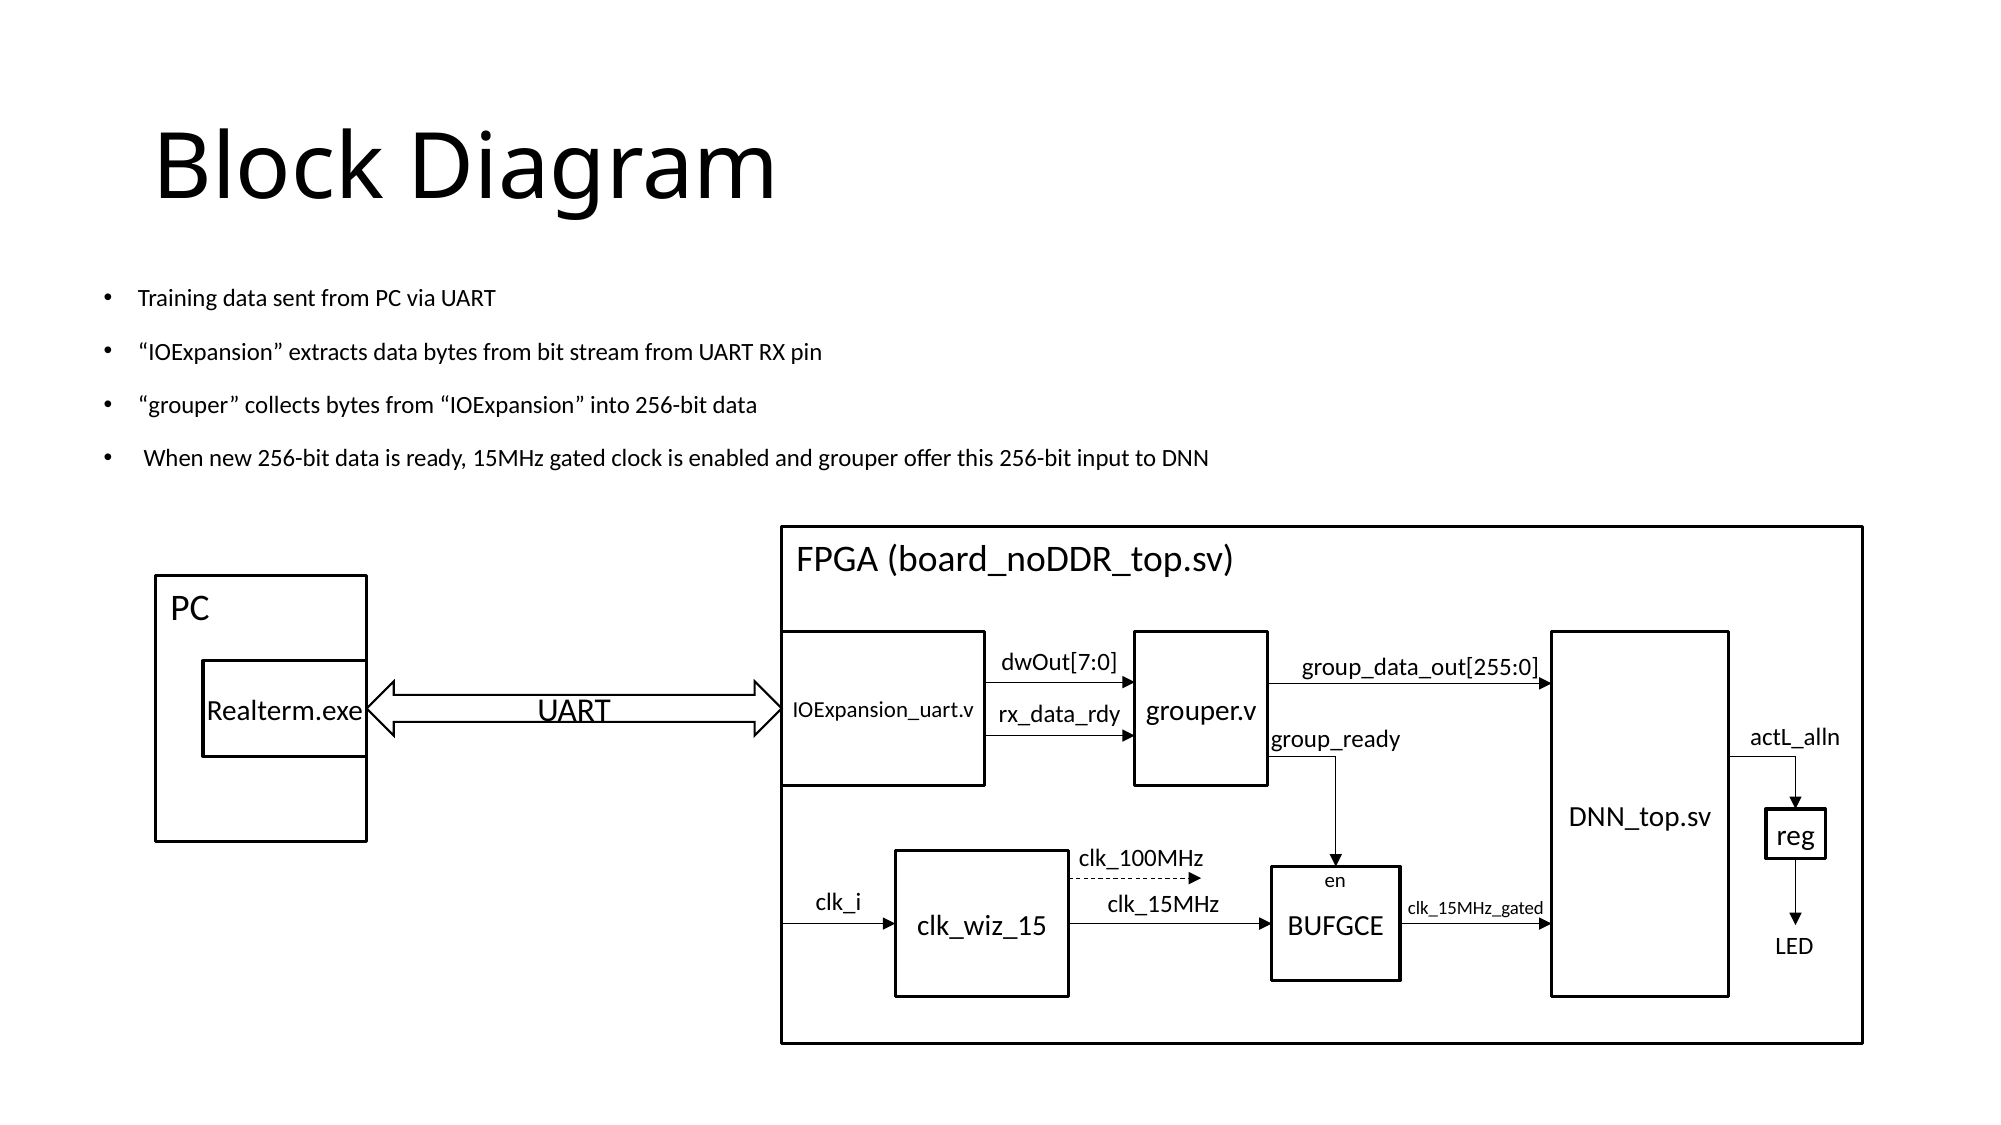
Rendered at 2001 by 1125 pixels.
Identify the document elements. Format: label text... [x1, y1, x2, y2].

text_box dwOut[7:0] [986, 637, 1134, 682]
text_box rx_data_rdy [983, 690, 1136, 735]
text_box Realterm.exe [203, 660, 367, 757]
text_box LED [1760, 921, 1829, 967]
text_box UART [367, 678, 781, 739]
text_box grouper.v [1134, 631, 1268, 786]
list Training data sent from PC via UART “IOExpansion” extracts data bytes from bit stream from UART RX pin “grouper” collects bytes from “IOExpansion” into 256-bit data When new 256-bit data is ready, 15MHz gated clock is enabled and grouper offer this 256-bit input to DNN [88, 268, 1884, 482]
text_box reg [1765, 808, 1826, 859]
text_box en [1309, 859, 1361, 899]
text_box group_ready [1256, 714, 1416, 760]
text_box PC [155, 575, 367, 842]
text_box group_data_out[255:0] [1287, 642, 1555, 688]
text_box DNN_top.sv [1551, 631, 1729, 997]
text_box clk_15MHz_gated [1393, 888, 1559, 926]
text_box BUFGCE [1271, 866, 1401, 981]
title Block Diagram [137, 59, 1863, 268]
text_box FPGA (board_noDDR_top.sv) [781, 526, 1863, 1044]
text_box clk_15MHz [1092, 879, 1235, 923]
text_box actL_alln [1735, 712, 1856, 758]
text_box IOExpansion_uart.v [781, 631, 985, 786]
text_box clk_wiz_15 [895, 850, 1069, 997]
text_box clk_100MHz [1064, 833, 1220, 879]
text_box clk_i [800, 878, 877, 923]
